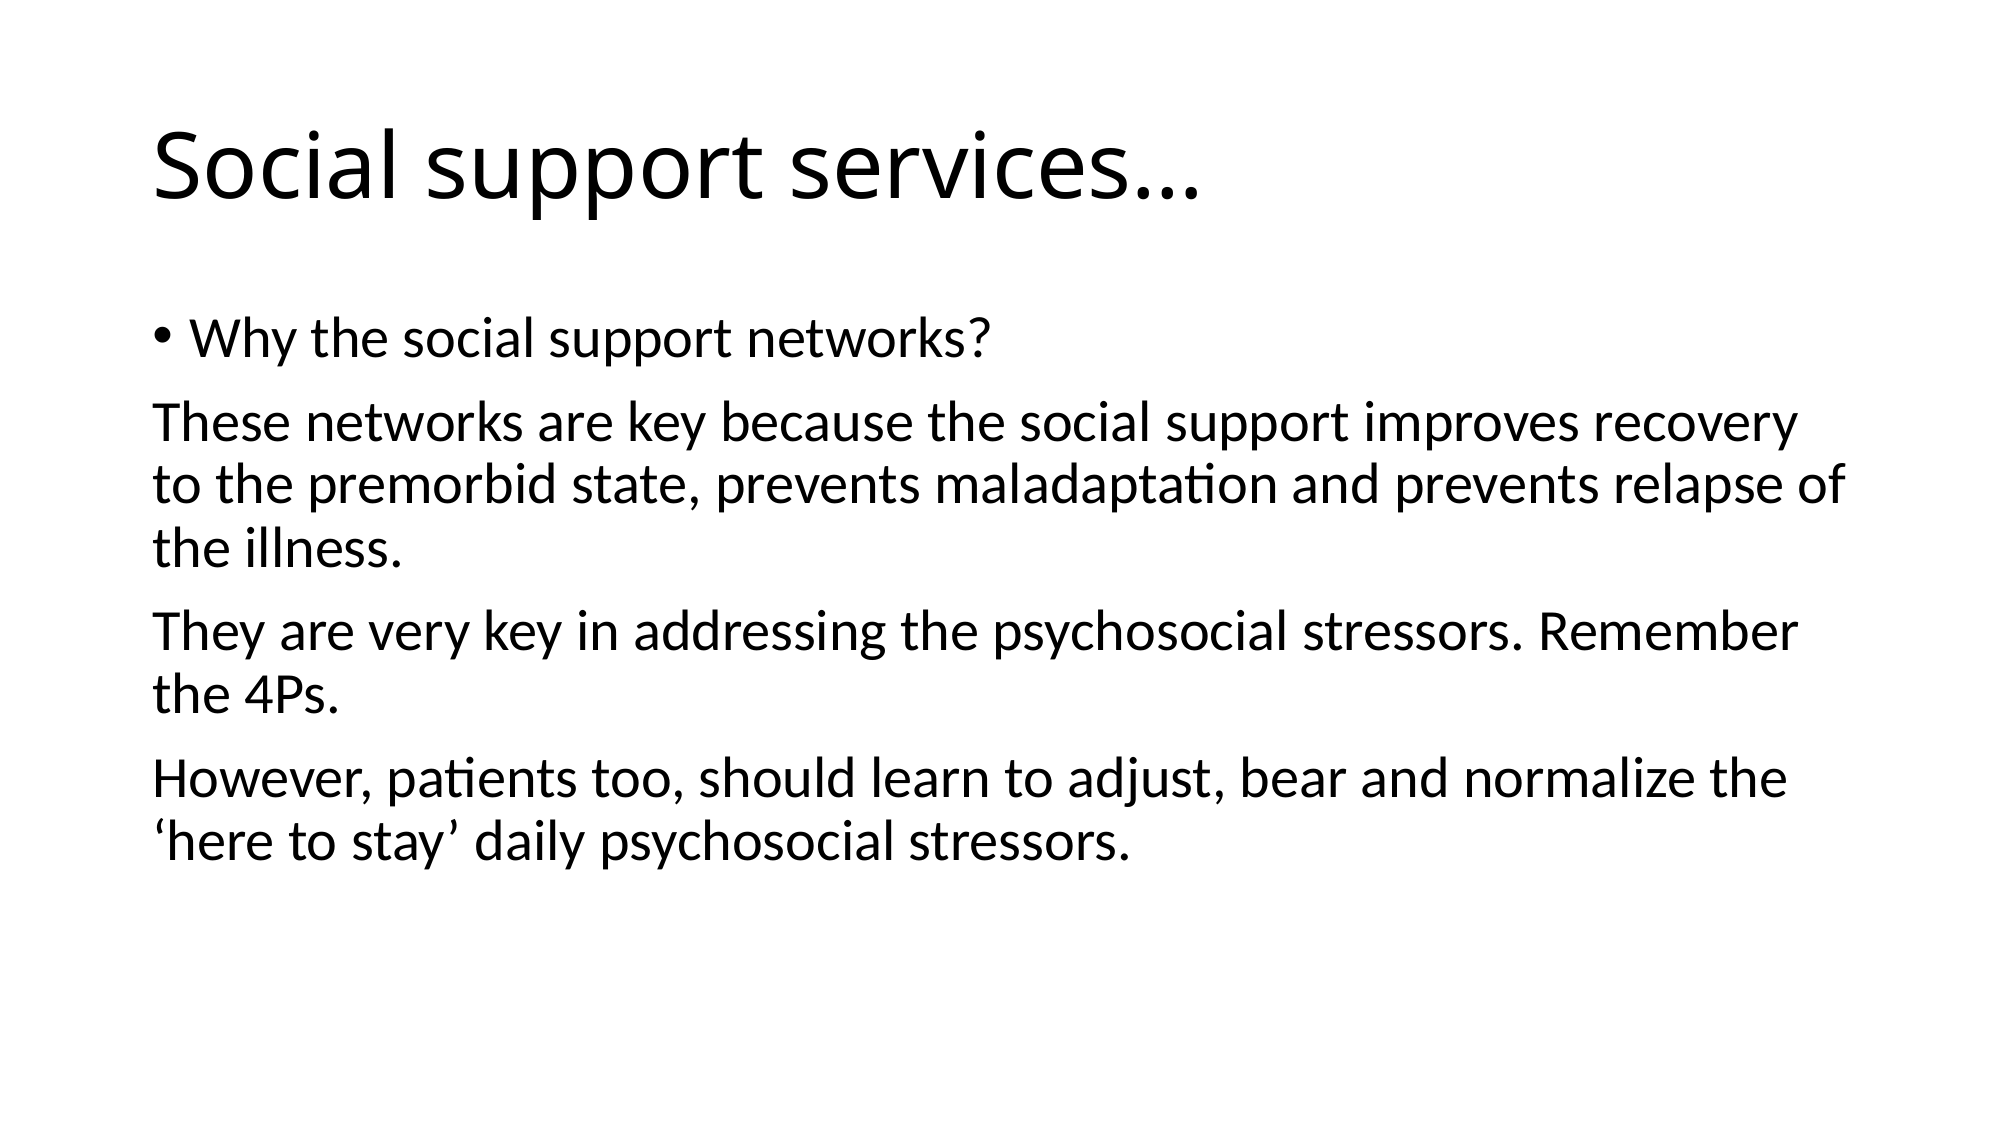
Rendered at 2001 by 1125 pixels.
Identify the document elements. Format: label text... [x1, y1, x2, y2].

list Why the social support networks? These networks are key because the social support improves recovery to the premorbid state, prevents maladaptation and prevents relapse of the illness. They are very key in addressing the psychosocial stressors. Remember the 4Ps. However, patients too, should learn to adjust, bear and normalize the ‘here to stay’ daily psychosocial stressors. [137, 299, 1863, 1014]
title Social support services… [137, 59, 1863, 278]
